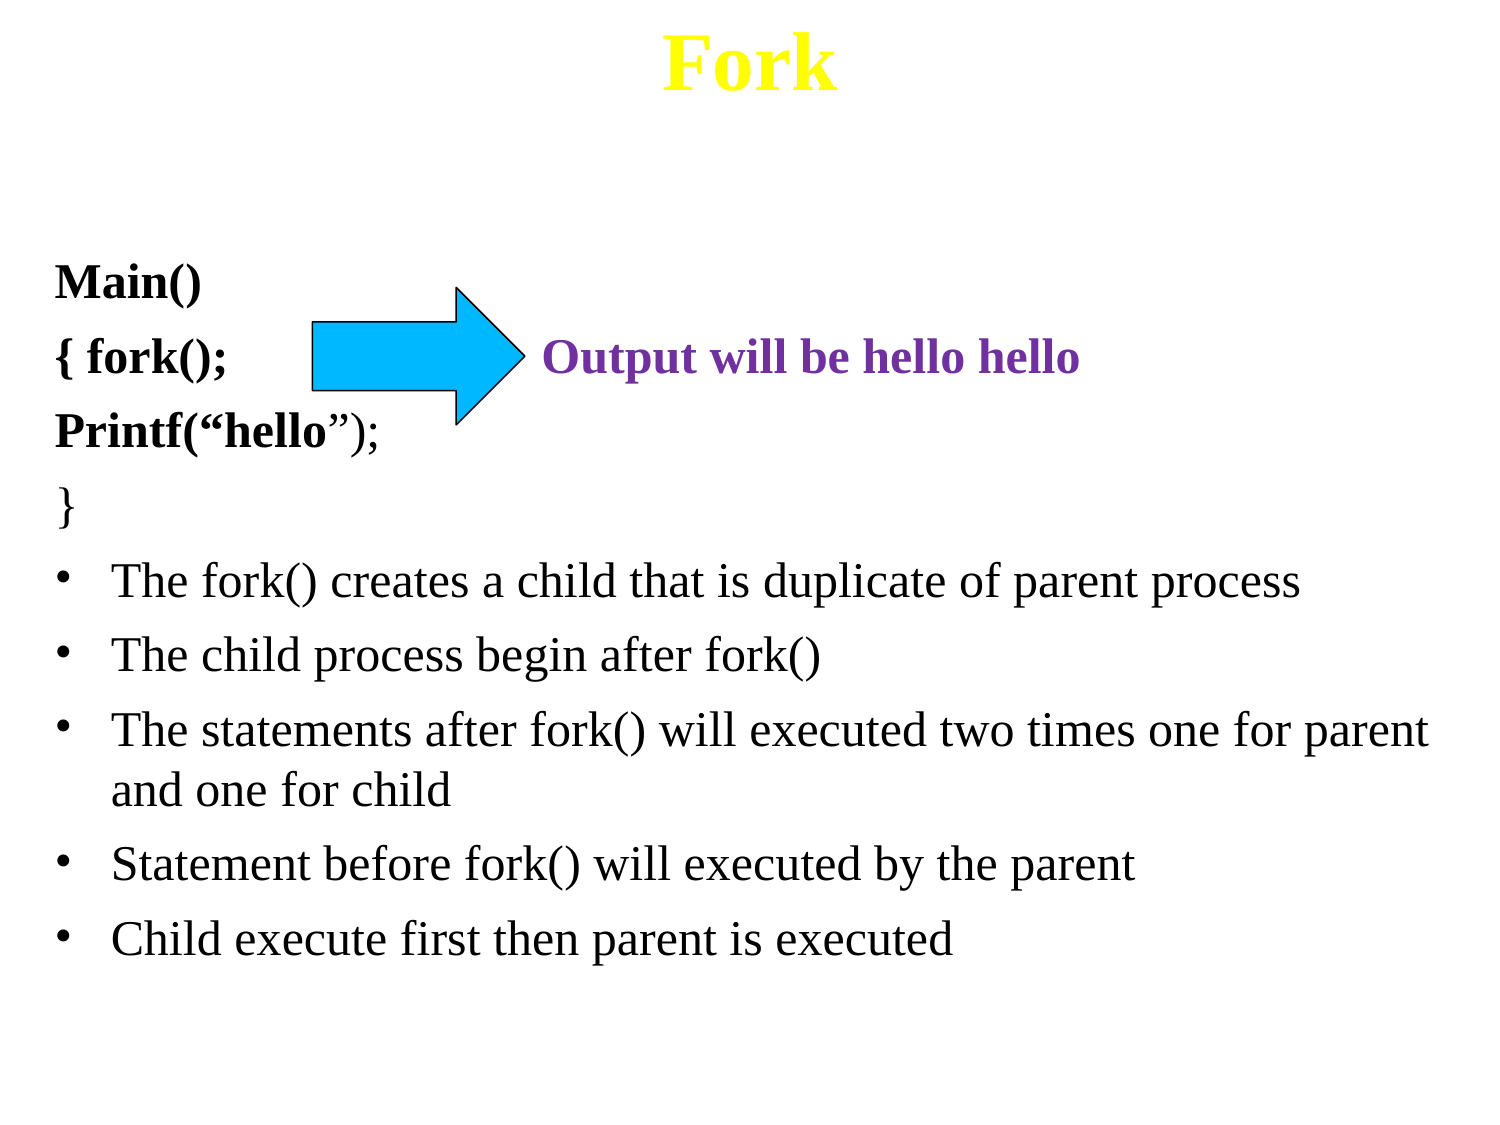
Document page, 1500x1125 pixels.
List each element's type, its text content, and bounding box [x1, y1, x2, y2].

title Fork [75, 0, 1425, 163]
text_box [312, 287, 525, 425]
list Main() { fork(); Output will be hello hello Printf(“hello”); } The fork() creates a child that is duplicate of parent process The child process begin after fork() The statements after fork() will executed two times one for parent and one for child Statement before fork() will executed by the parent Child execute first then parent is executed [39, 166, 1469, 1024]
